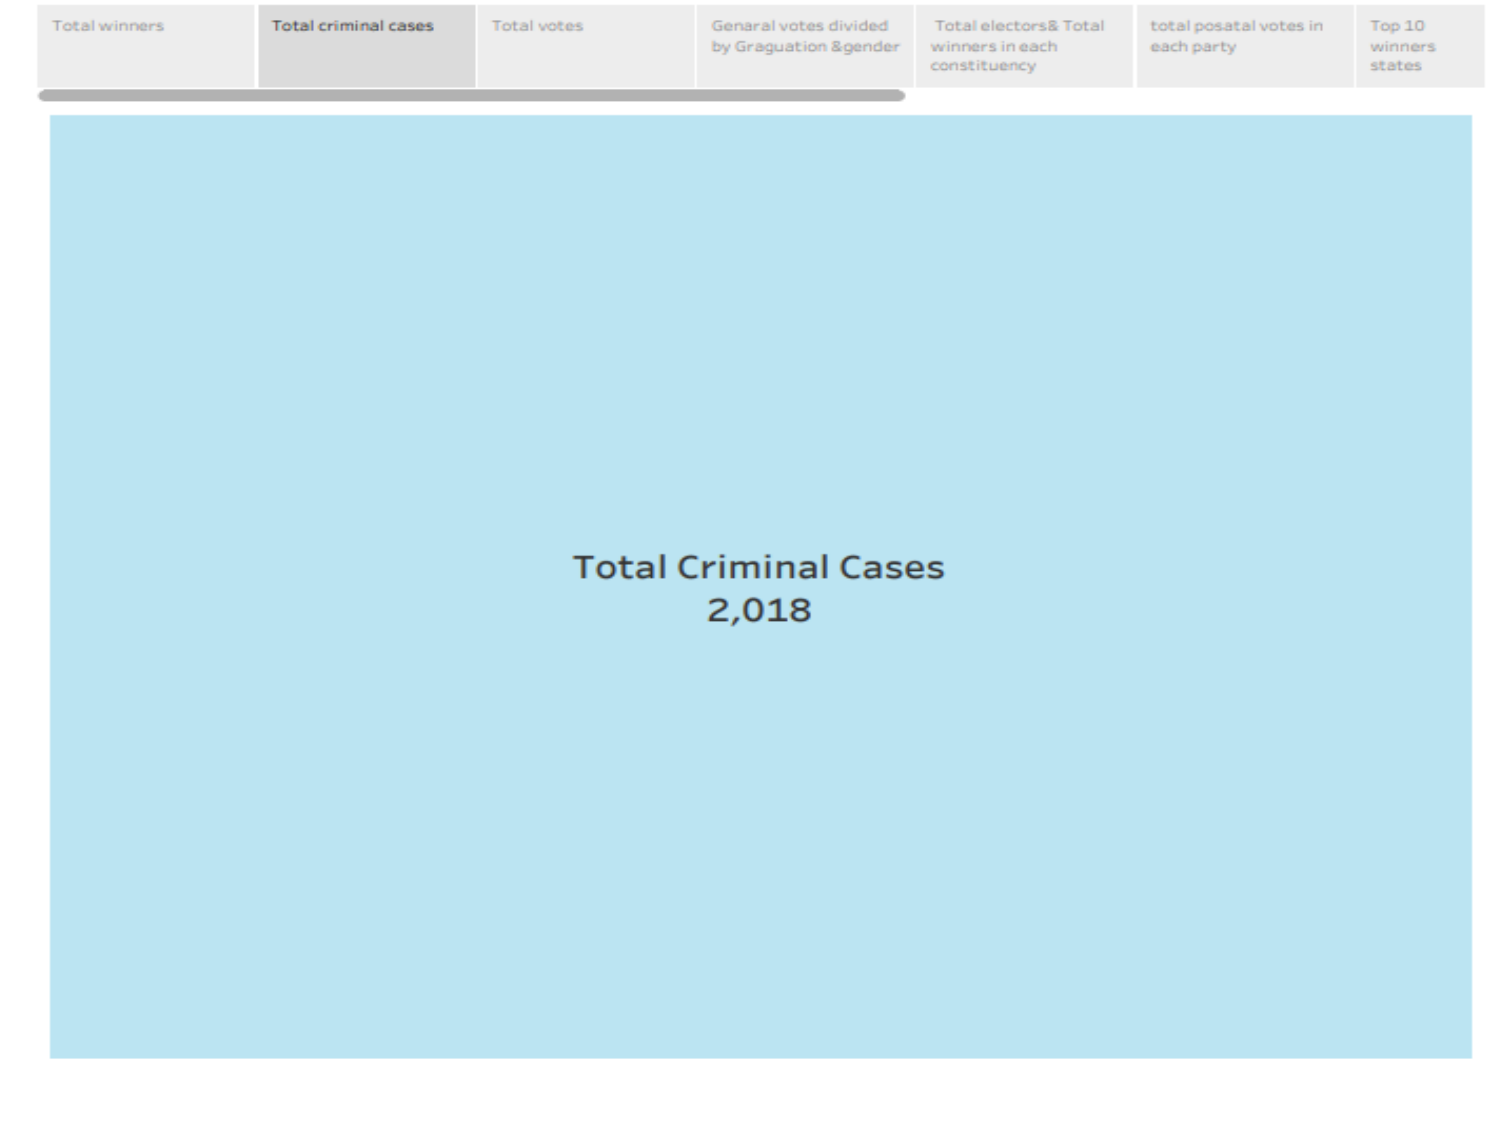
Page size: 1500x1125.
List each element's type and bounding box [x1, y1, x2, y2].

list [0, 0, 1500, 1102]
